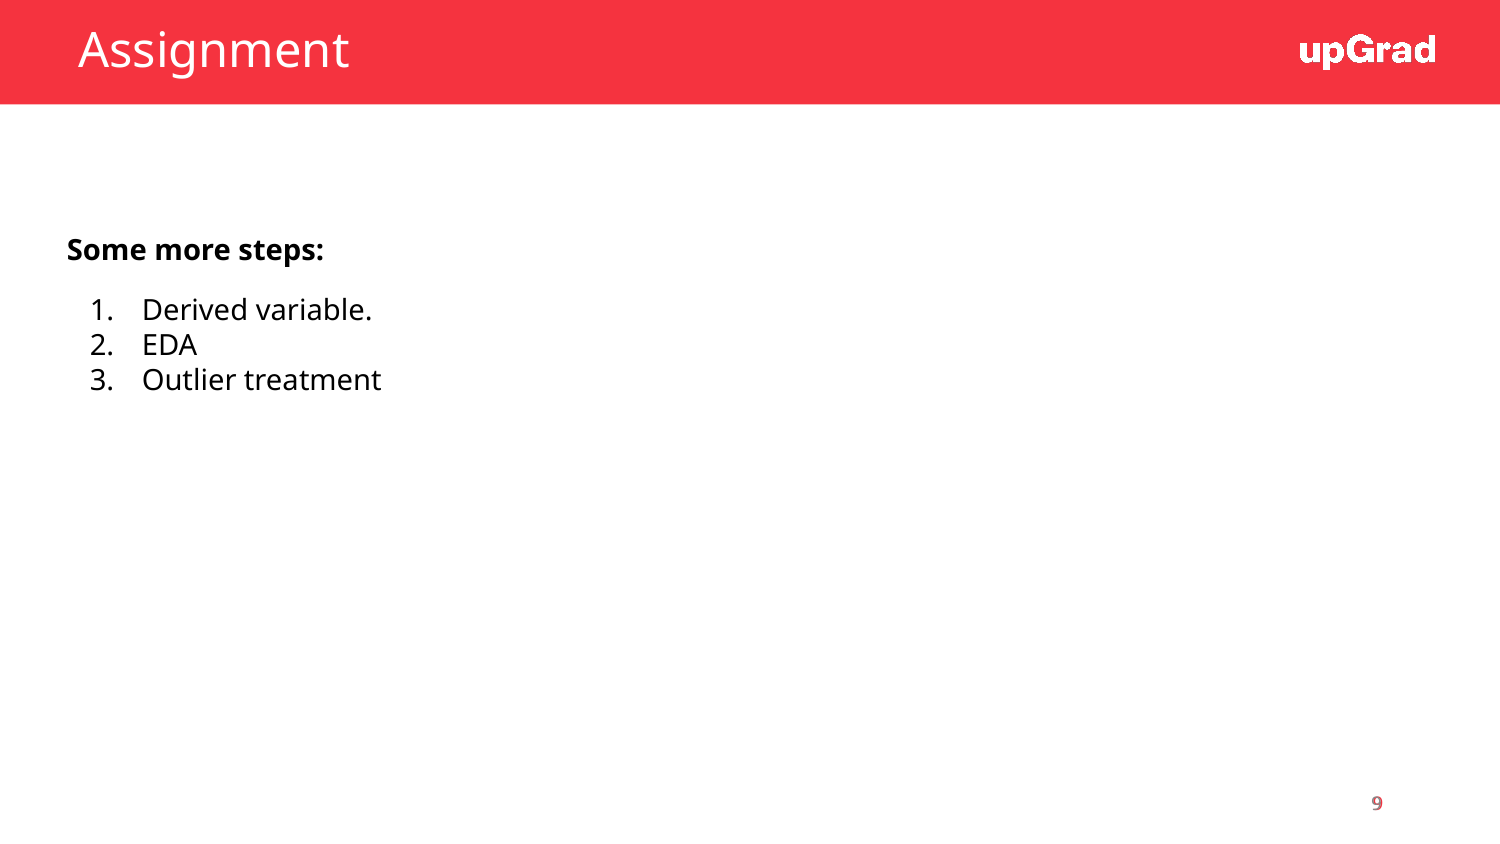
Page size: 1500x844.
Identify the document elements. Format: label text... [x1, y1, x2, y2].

picture [1300, 34, 1435, 70]
list Some more steps: Derived variable. EDA Outlier treatment [51, 164, 1425, 827]
text_box Assignment [63, 20, 768, 87]
